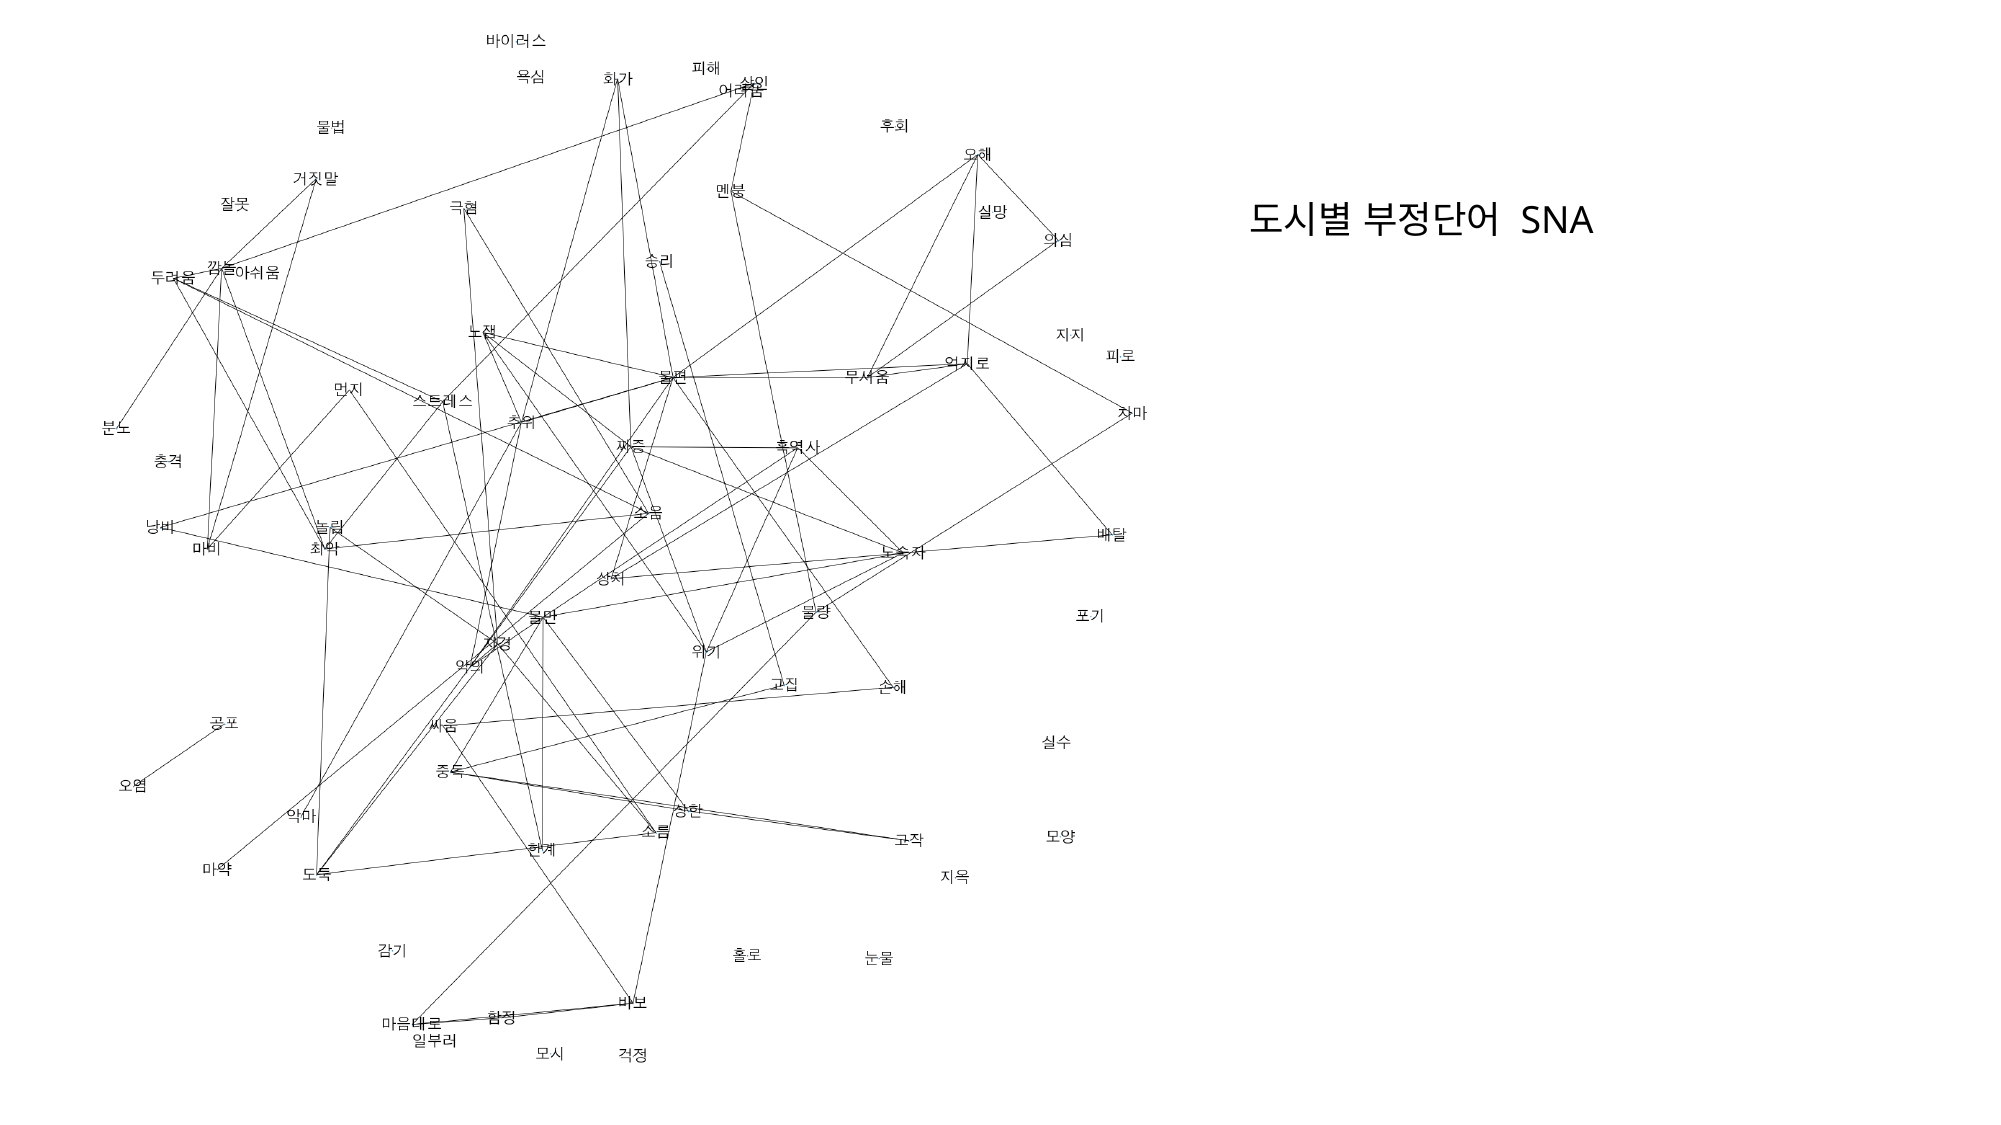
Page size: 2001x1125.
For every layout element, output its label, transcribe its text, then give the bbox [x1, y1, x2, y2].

picture [61, 0, 1187, 1111]
text_box 도시별 부정단어 SNA [1234, 188, 1927, 249]
